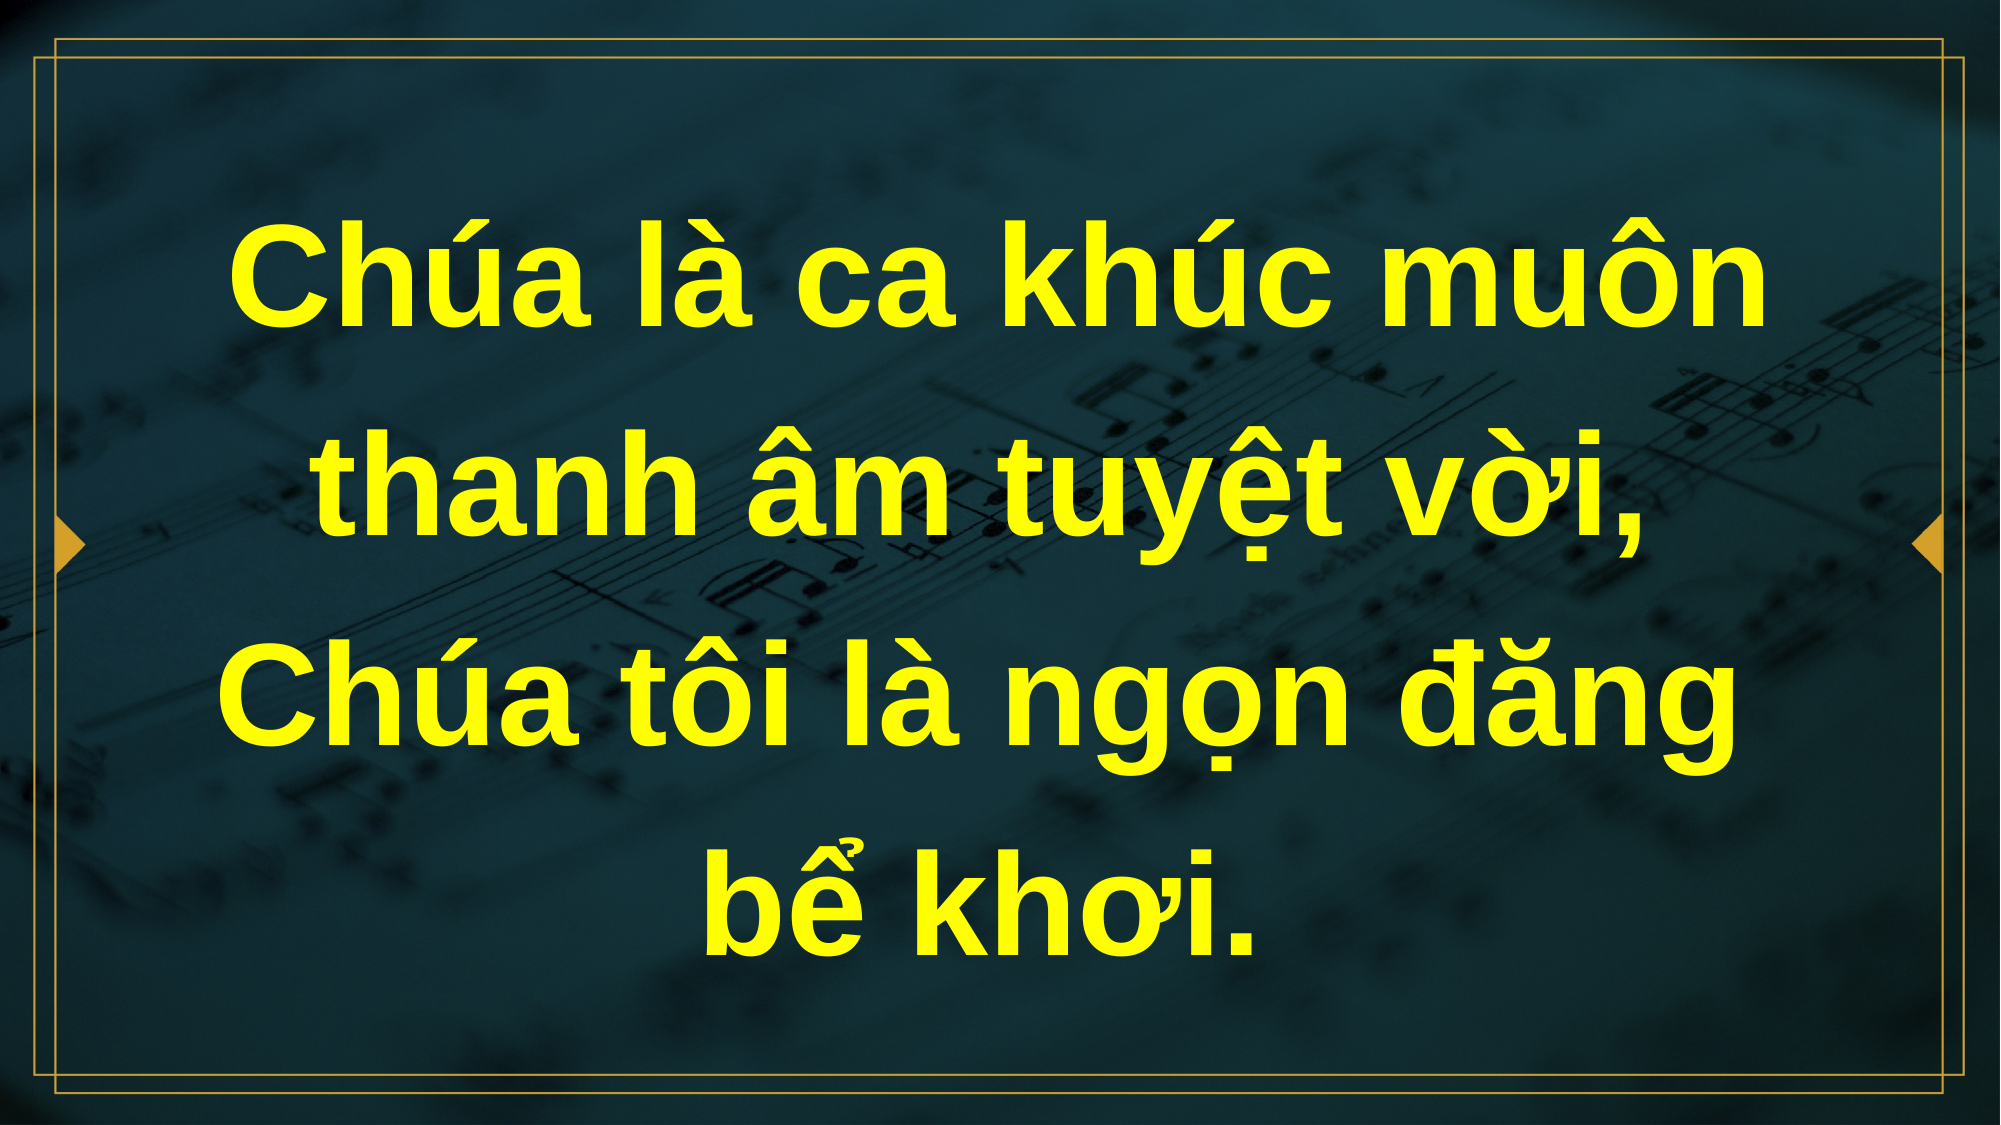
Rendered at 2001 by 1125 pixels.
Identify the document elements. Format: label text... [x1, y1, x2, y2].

picture [0, 0, 2000, 1125]
title Chúa là ca khúc muôn thanh âm tuyệt vời, Chúa tôi là ngọn đăng bể khơi. [55, 53, 1945, 1077]
